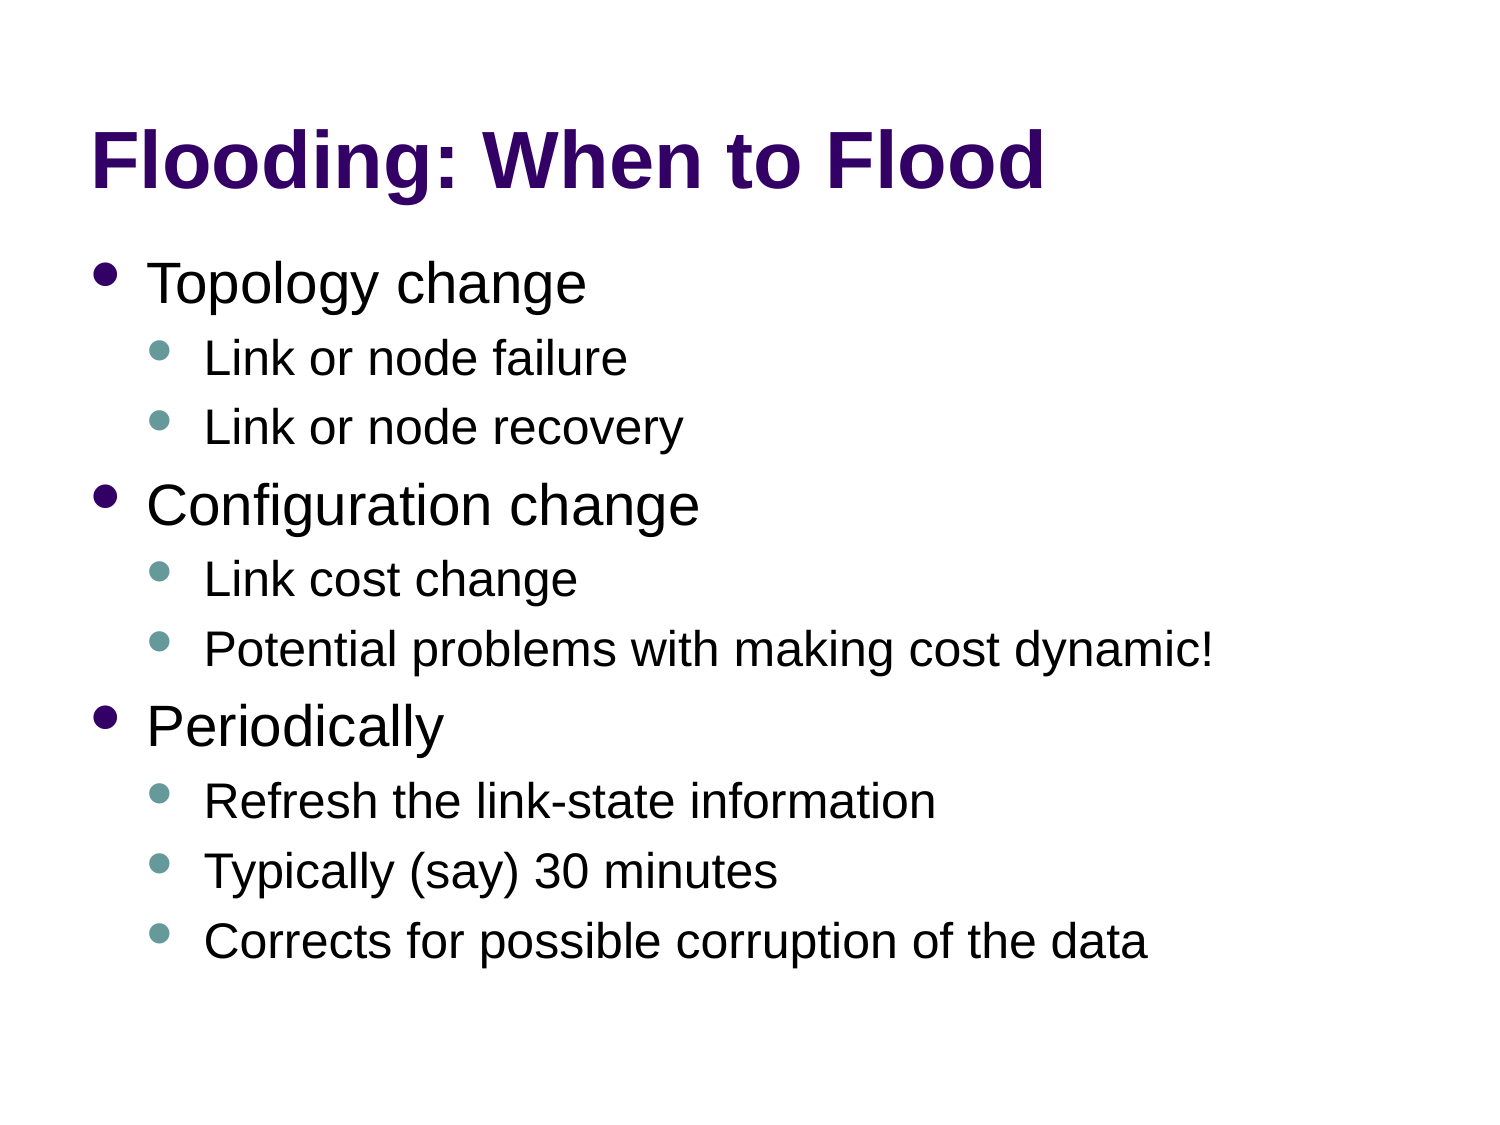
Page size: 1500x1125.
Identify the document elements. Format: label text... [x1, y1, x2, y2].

title Flooding: When to Flood [75, 20, 1425, 213]
list Topology change Link or node failure Link or node recovery Configuration change Link cost change Potential problems with making cost dynamic! Periodically Refresh the link-state information Typically (say) 30 minutes Corrects for possible corruption of the data [75, 237, 1425, 962]
